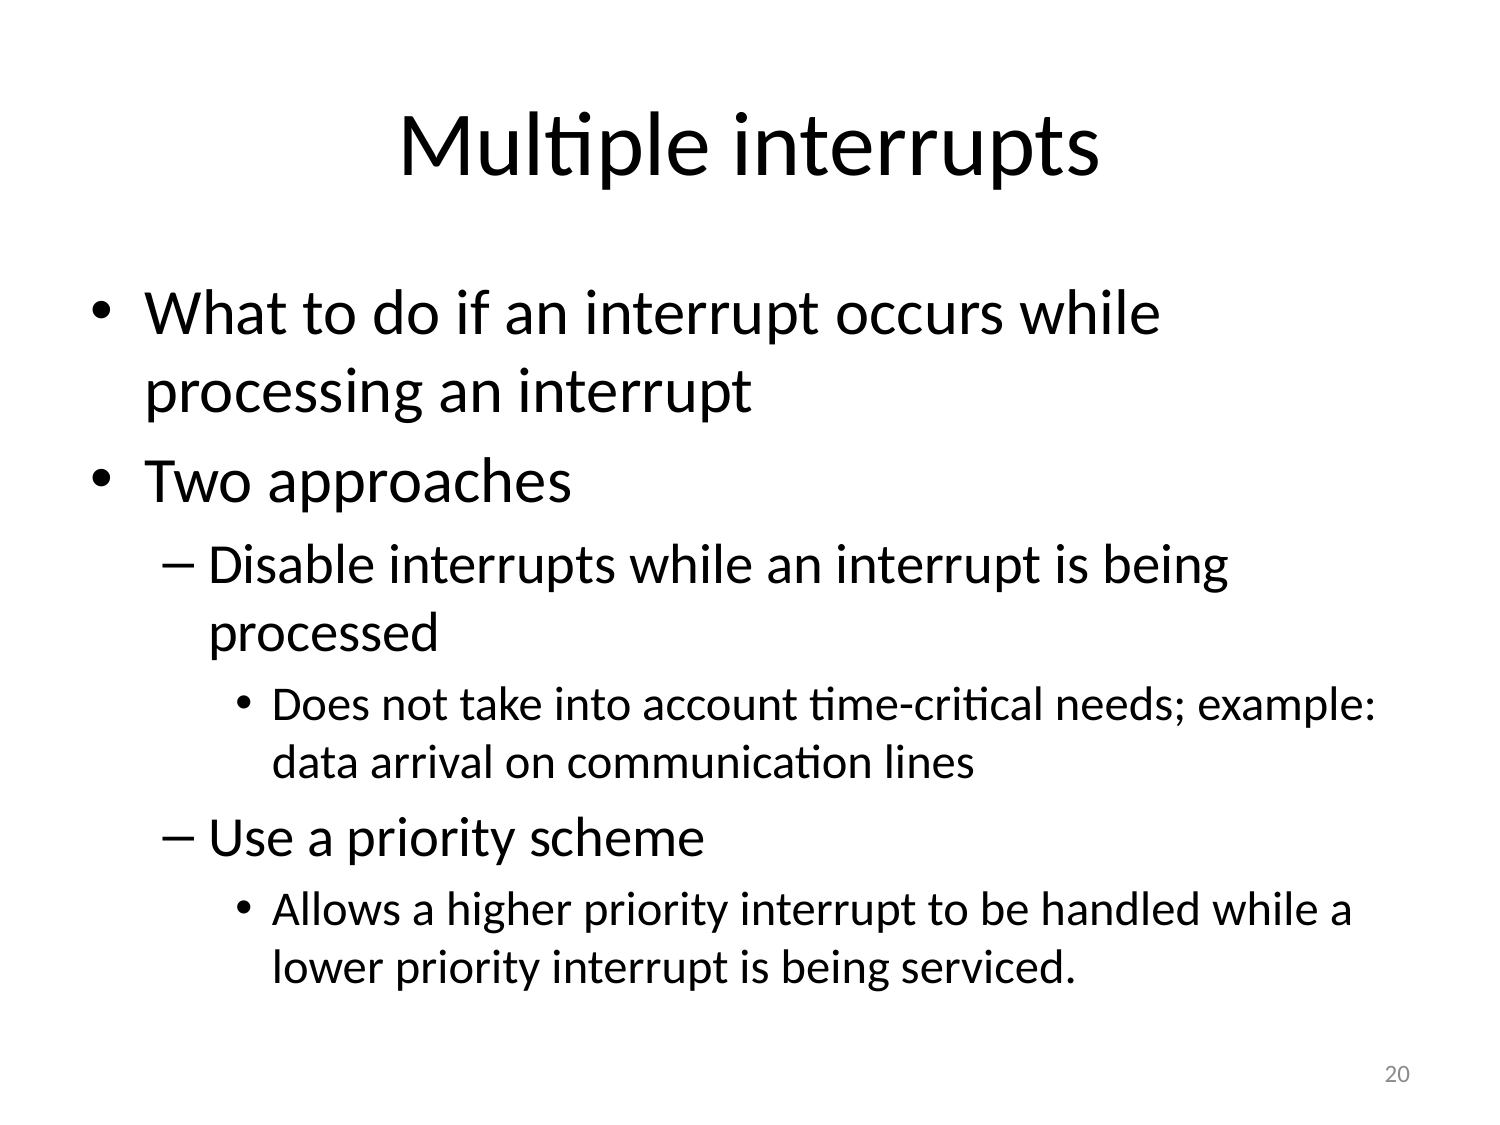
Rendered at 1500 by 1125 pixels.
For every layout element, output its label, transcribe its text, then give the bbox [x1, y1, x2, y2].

title Multiple interrupts [75, 45, 1425, 233]
list What to do if an interrupt occurs while processing an interrupt Two approaches Disable interrupts while an interrupt is being processed Does not take into account time-critical needs; example: data arrival on communication lines Use a priority scheme Allows a higher priority interrupt to be handled while a lower priority interrupt is being serviced. [75, 262, 1425, 1005]
slide_number 20 [1074, 1042, 1425, 1103]
